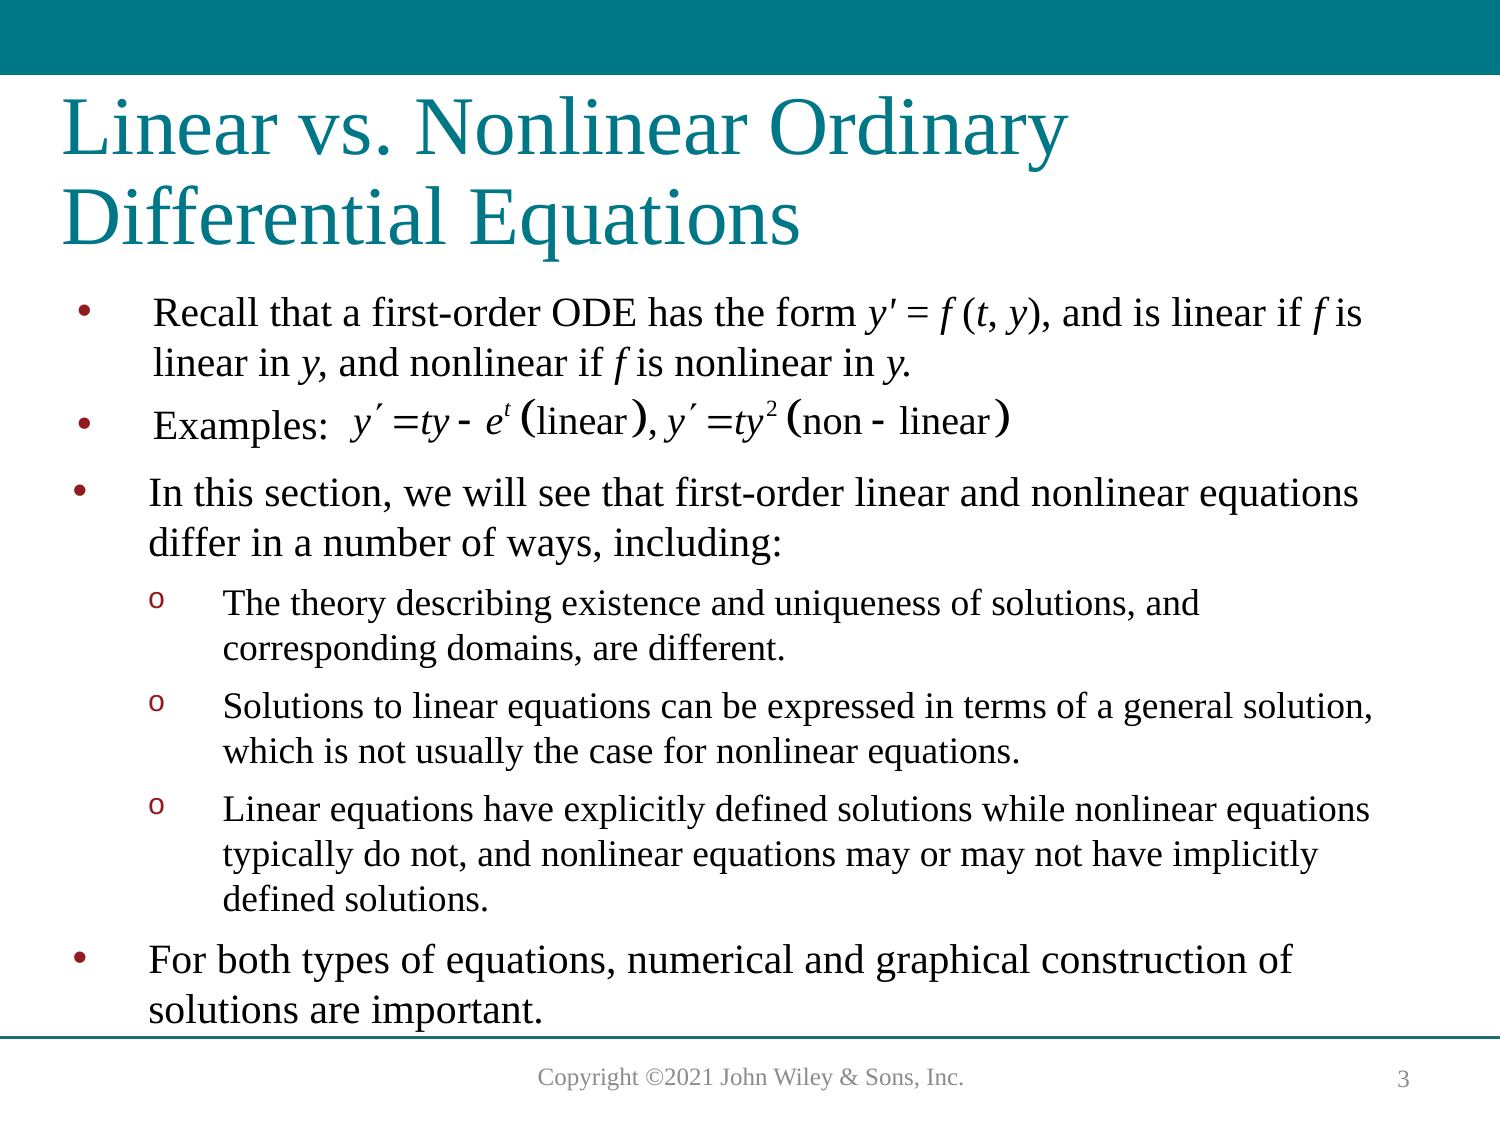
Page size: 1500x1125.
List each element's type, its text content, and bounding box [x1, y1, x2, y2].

list In this section, we will see that first-order linear and nonlinear equations differ in a number of ways, including: The theory describing existence and uniqueness of solutions, and corresponding domains, are different. Solutions to linear equations can be expressed in terms of a general solution, which is not usually the case for nonlinear equations. Linear equations have explicitly defined solutions while nonlinear equations typically do not, and nonlinear equations may or may not have implicitly defined solutions. For both types of equations, numerical and graphical construction of solutions are important. [57, 457, 1421, 1013]
title Linear vs. Nonlinear Ordinary Differential Equations [46, 75, 1447, 263]
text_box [343, 390, 1015, 458]
list Recall that a first-order ODE has the form y' = f (t, y), and is linear if f is linear in y, and nonlinear if f is nonlinear in y. Examples: [62, 277, 1463, 450]
